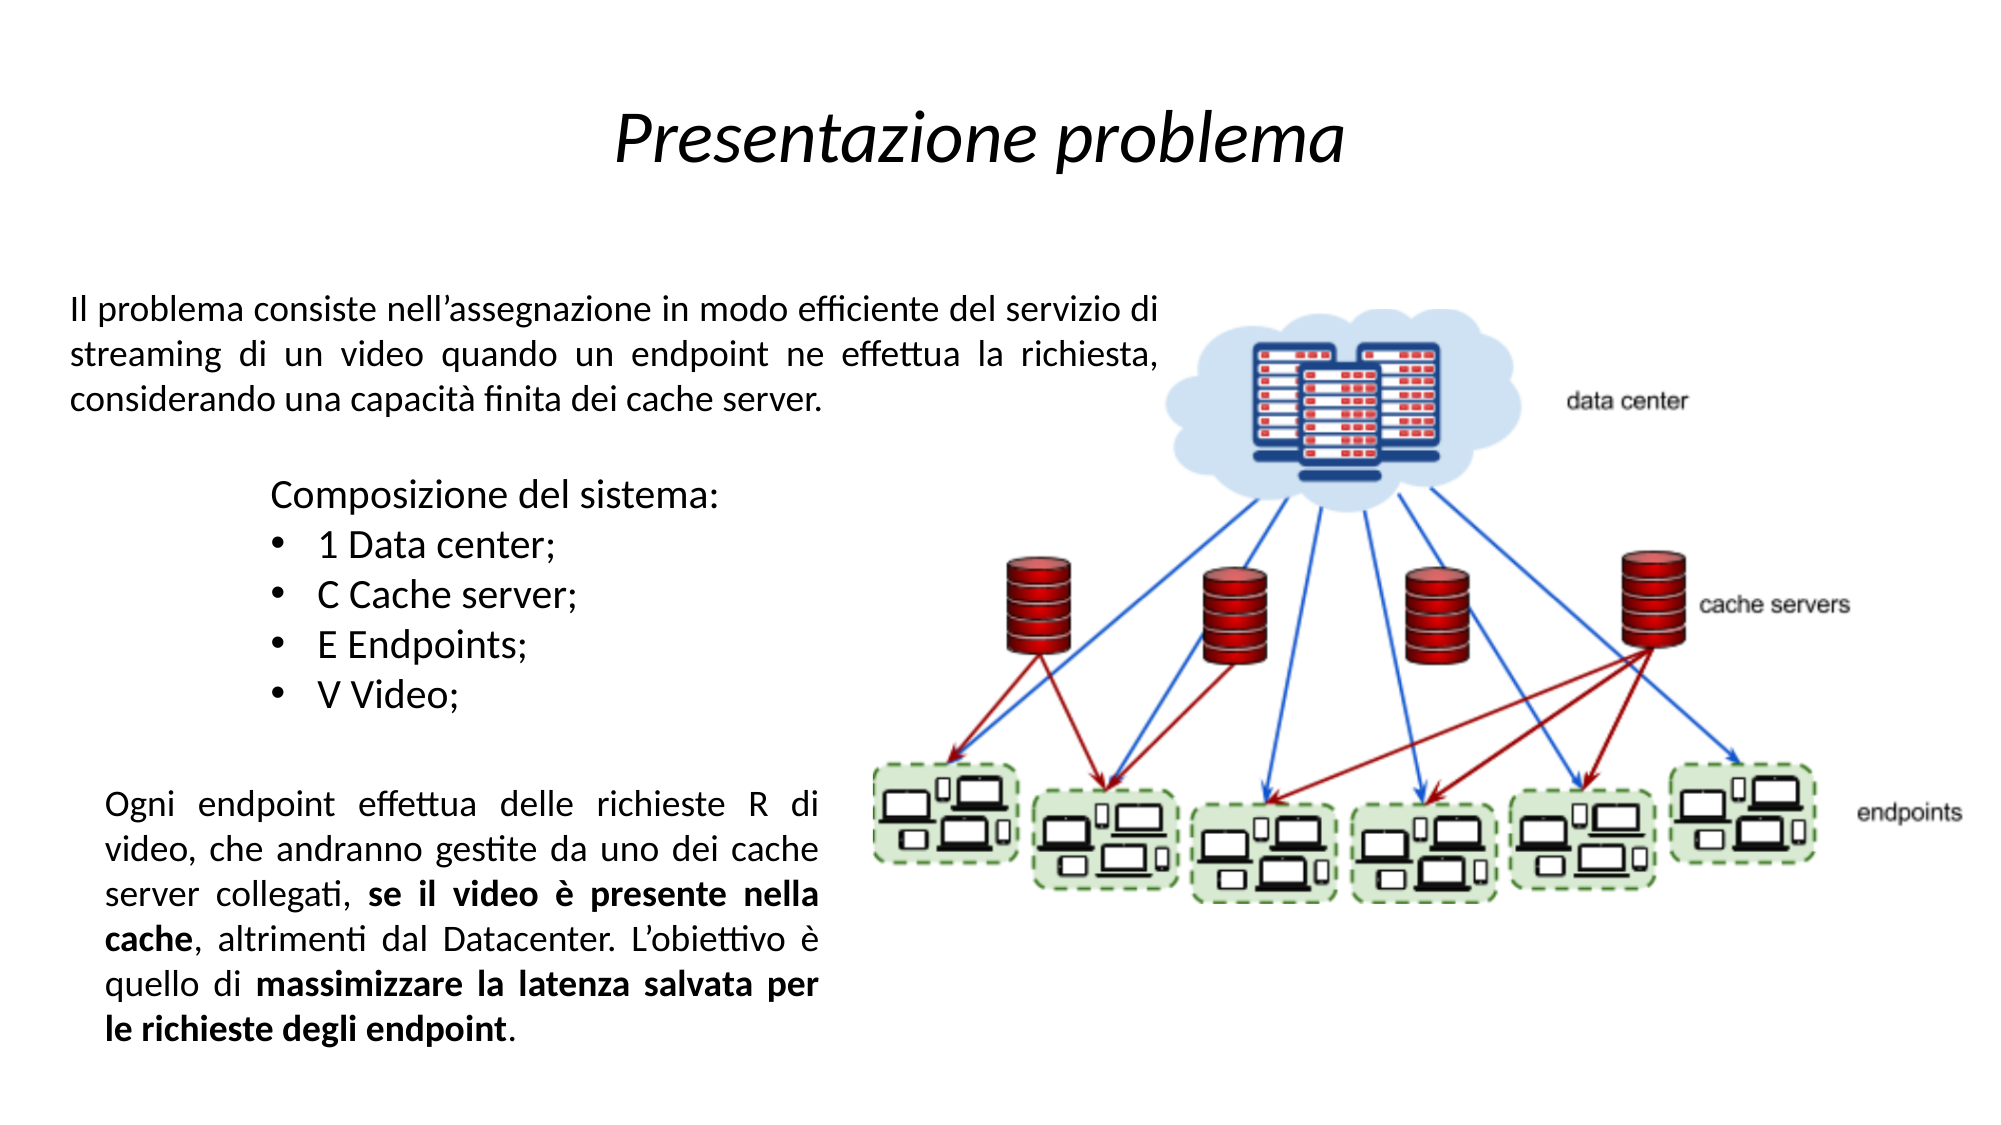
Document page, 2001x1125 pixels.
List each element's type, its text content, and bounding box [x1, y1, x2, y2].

text_box Ogni endpoint effettua delle richieste R di video, che andranno gestite da uno dei cache server collegati, se il video è presente nella cache, altrimenti dal Datacenter. L’obiettivo è quello di massimizzare la latenza salvata per le richieste degli endpoint. [90, 771, 835, 1057]
text_box Il problema consiste nell’assegnazione in modo efficiente del servizio di streaming di un video quando un endpoint ne effettua la richiesta, considerando una capacità finita dei cache server. [55, 276, 1175, 427]
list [743, 309, 2000, 943]
text_box Composizione del sistema: 1 Data center; C Cache server; E Endpoints; V Video; [255, 459, 736, 770]
title Presentazione problema [118, 29, 1844, 248]
